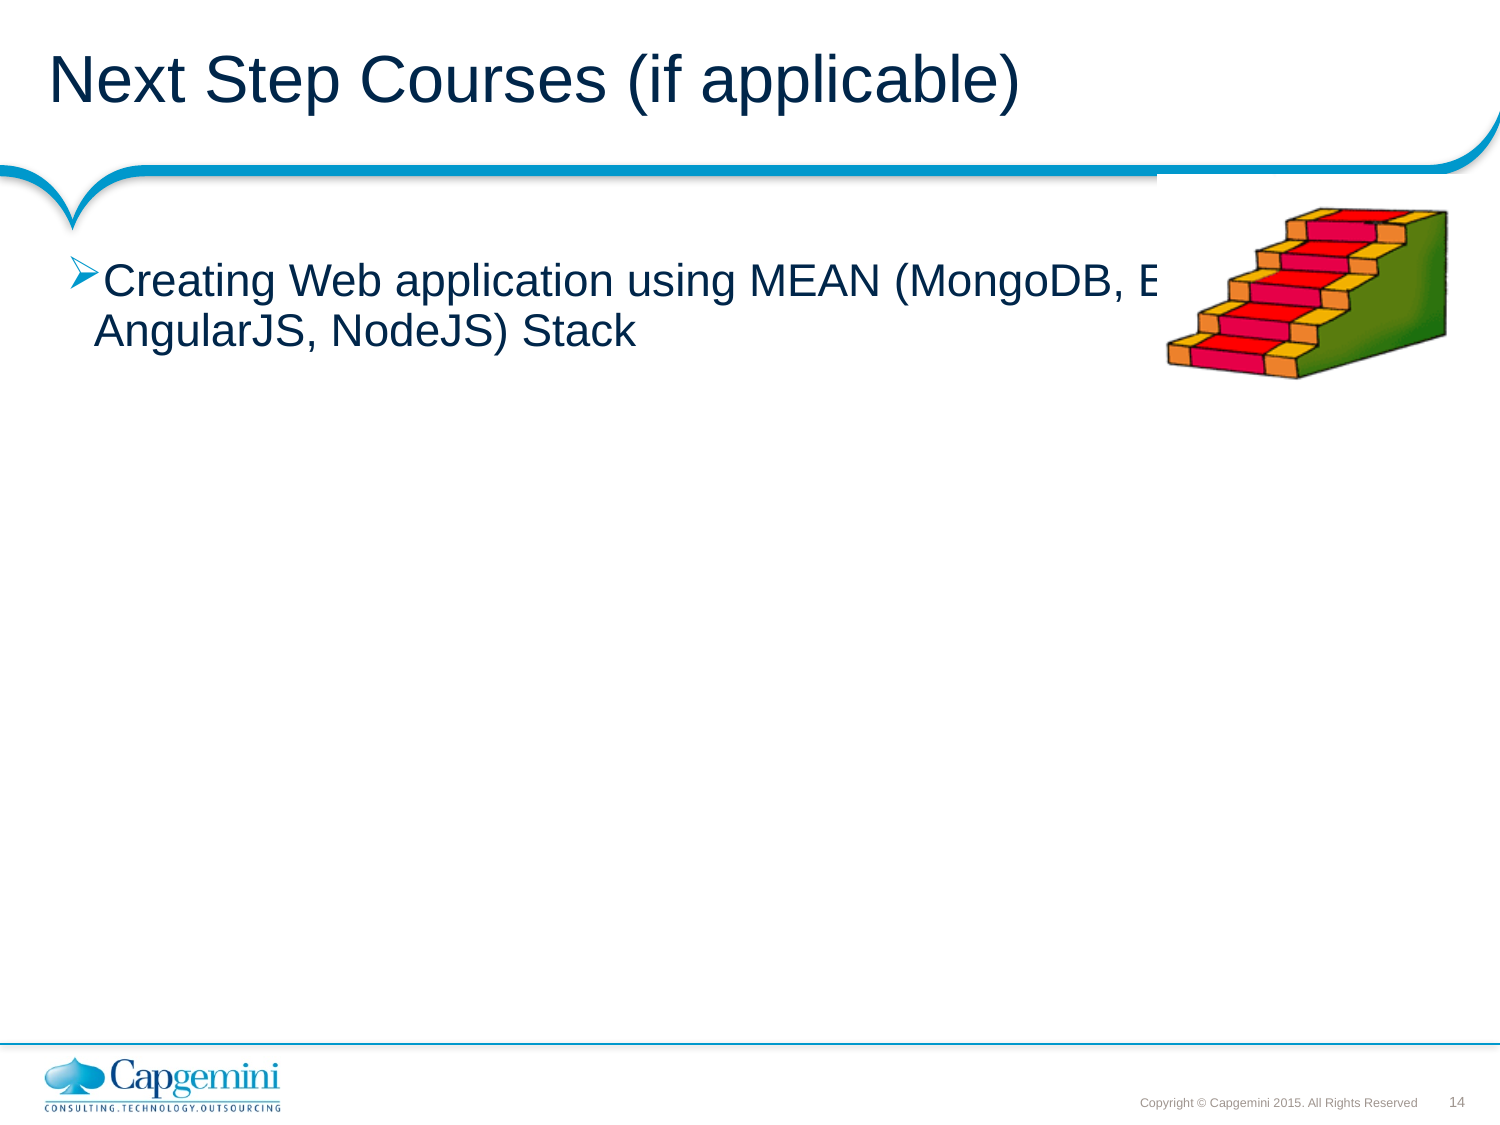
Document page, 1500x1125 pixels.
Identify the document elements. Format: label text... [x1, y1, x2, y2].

picture [1157, 174, 1473, 398]
list Creating Web application using MEAN (MongoDB, ExpressJS, AngularJS, NodeJS) Stack [48, 245, 1500, 1007]
title Next Step Courses (if applicable) [0, 0, 1500, 165]
picture [44, 1056, 281, 1113]
